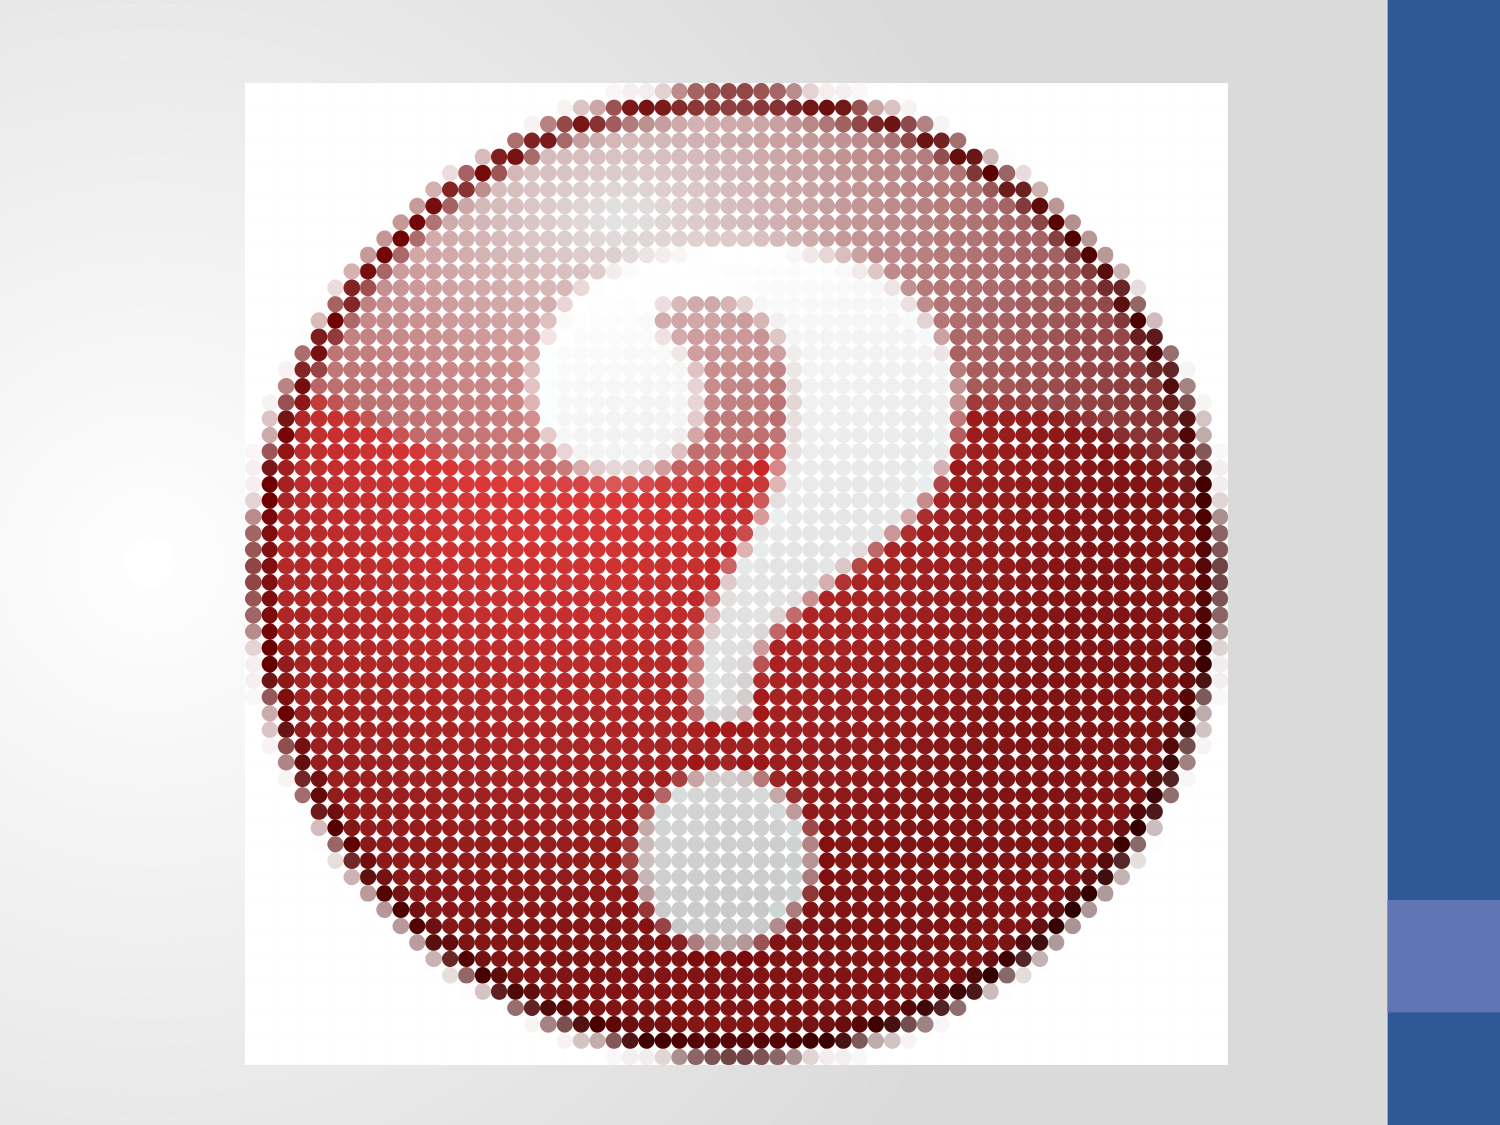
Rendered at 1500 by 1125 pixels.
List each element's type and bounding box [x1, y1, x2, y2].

picture [245, 82, 1228, 1066]
